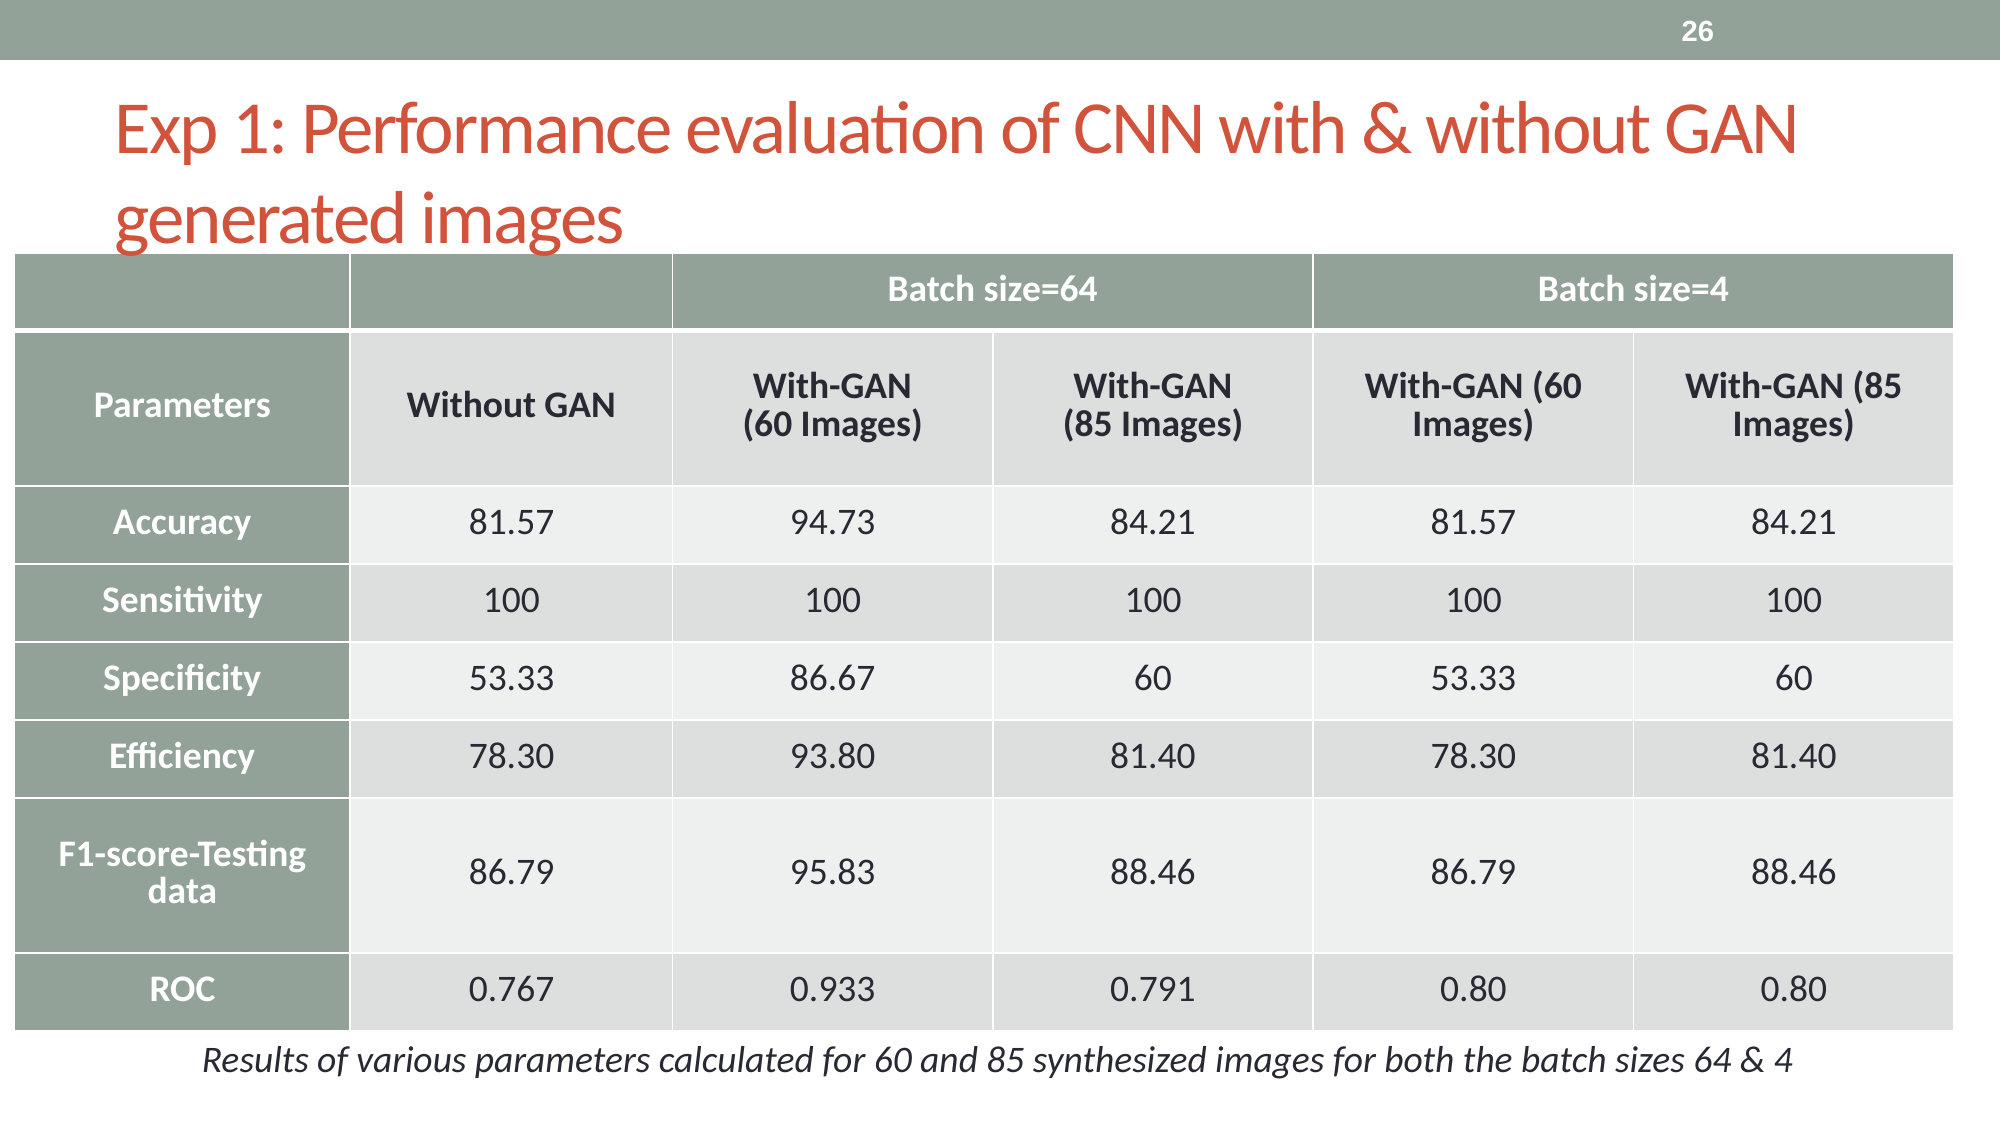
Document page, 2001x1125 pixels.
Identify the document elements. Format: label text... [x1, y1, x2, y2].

table_cell 81.40 [994, 721, 1312, 797]
table_header [15, 254, 349, 328]
table_cell 88.46 [1634, 799, 1953, 952]
table_cell 0.767 [351, 954, 672, 1027]
table_cell 100 [1634, 565, 1953, 641]
table_cell 53.33 [1314, 643, 1633, 719]
table_cell 0.80 [1634, 954, 1953, 1030]
table_cell Specificity [15, 643, 349, 719]
text_box Results of various parameters calculated for 60 and 85 synthesized images for both the batch sizes 64 & 4 [187, 1027, 1810, 1088]
table_cell Sensitivity [15, 565, 349, 641]
table_cell 86.79 [1314, 799, 1633, 952]
table_cell 95.83 [673, 799, 992, 952]
table_cell 84.21 [994, 487, 1312, 563]
table_cell 100 [351, 565, 672, 641]
table_cell 0.933 [673, 954, 992, 1027]
table_cell With-GAN (60 Images) [1314, 333, 1633, 485]
table_cell 0.80 [1314, 954, 1633, 1027]
table_cell 84.21 [1634, 487, 1953, 563]
table_cell Efficiency [15, 721, 349, 797]
table_cell 88.46 [994, 799, 1312, 952]
table_cell Accuracy [15, 487, 349, 563]
table_cell 100 [673, 565, 992, 641]
table_cell With-GAN (60 Images) [673, 333, 992, 485]
slide_number 26 [1666, 3, 1900, 57]
table_cell 93.80 [673, 721, 992, 797]
table_cell 81.57 [1314, 487, 1633, 563]
table_cell ROC [15, 954, 349, 1030]
table_cell 53.33 [351, 643, 672, 719]
table_cell Parameters [15, 333, 349, 485]
title Exp 1: Performance evaluation of CNN with & without GAN generated images [99, 87, 1900, 250]
table_cell 60 [1634, 643, 1953, 719]
table_cell F1-score-Testing data [15, 799, 349, 952]
table_cell 86.79 [351, 799, 672, 952]
table_cell 0.791 [994, 954, 1312, 1027]
table_cell Without GAN [351, 333, 672, 485]
table_header Batch size=4 [1314, 254, 1953, 328]
table_cell 81.40 [1634, 721, 1953, 797]
table_header [351, 254, 672, 328]
table_header Batch size=64 [673, 254, 1312, 328]
table_cell With-GAN (85 Images) [994, 333, 1312, 485]
table_cell 78.30 [351, 721, 672, 797]
table_cell 94.73 [673, 487, 992, 563]
table_cell 81.57 [351, 487, 672, 563]
table_cell 100 [994, 565, 1312, 641]
table_cell 60 [994, 643, 1312, 719]
table_cell 78.30 [1314, 721, 1633, 797]
table_cell With-GAN (85 Images) [1634, 333, 1953, 485]
table_cell 100 [1314, 565, 1633, 641]
table_cell 86.67 [673, 643, 992, 719]
